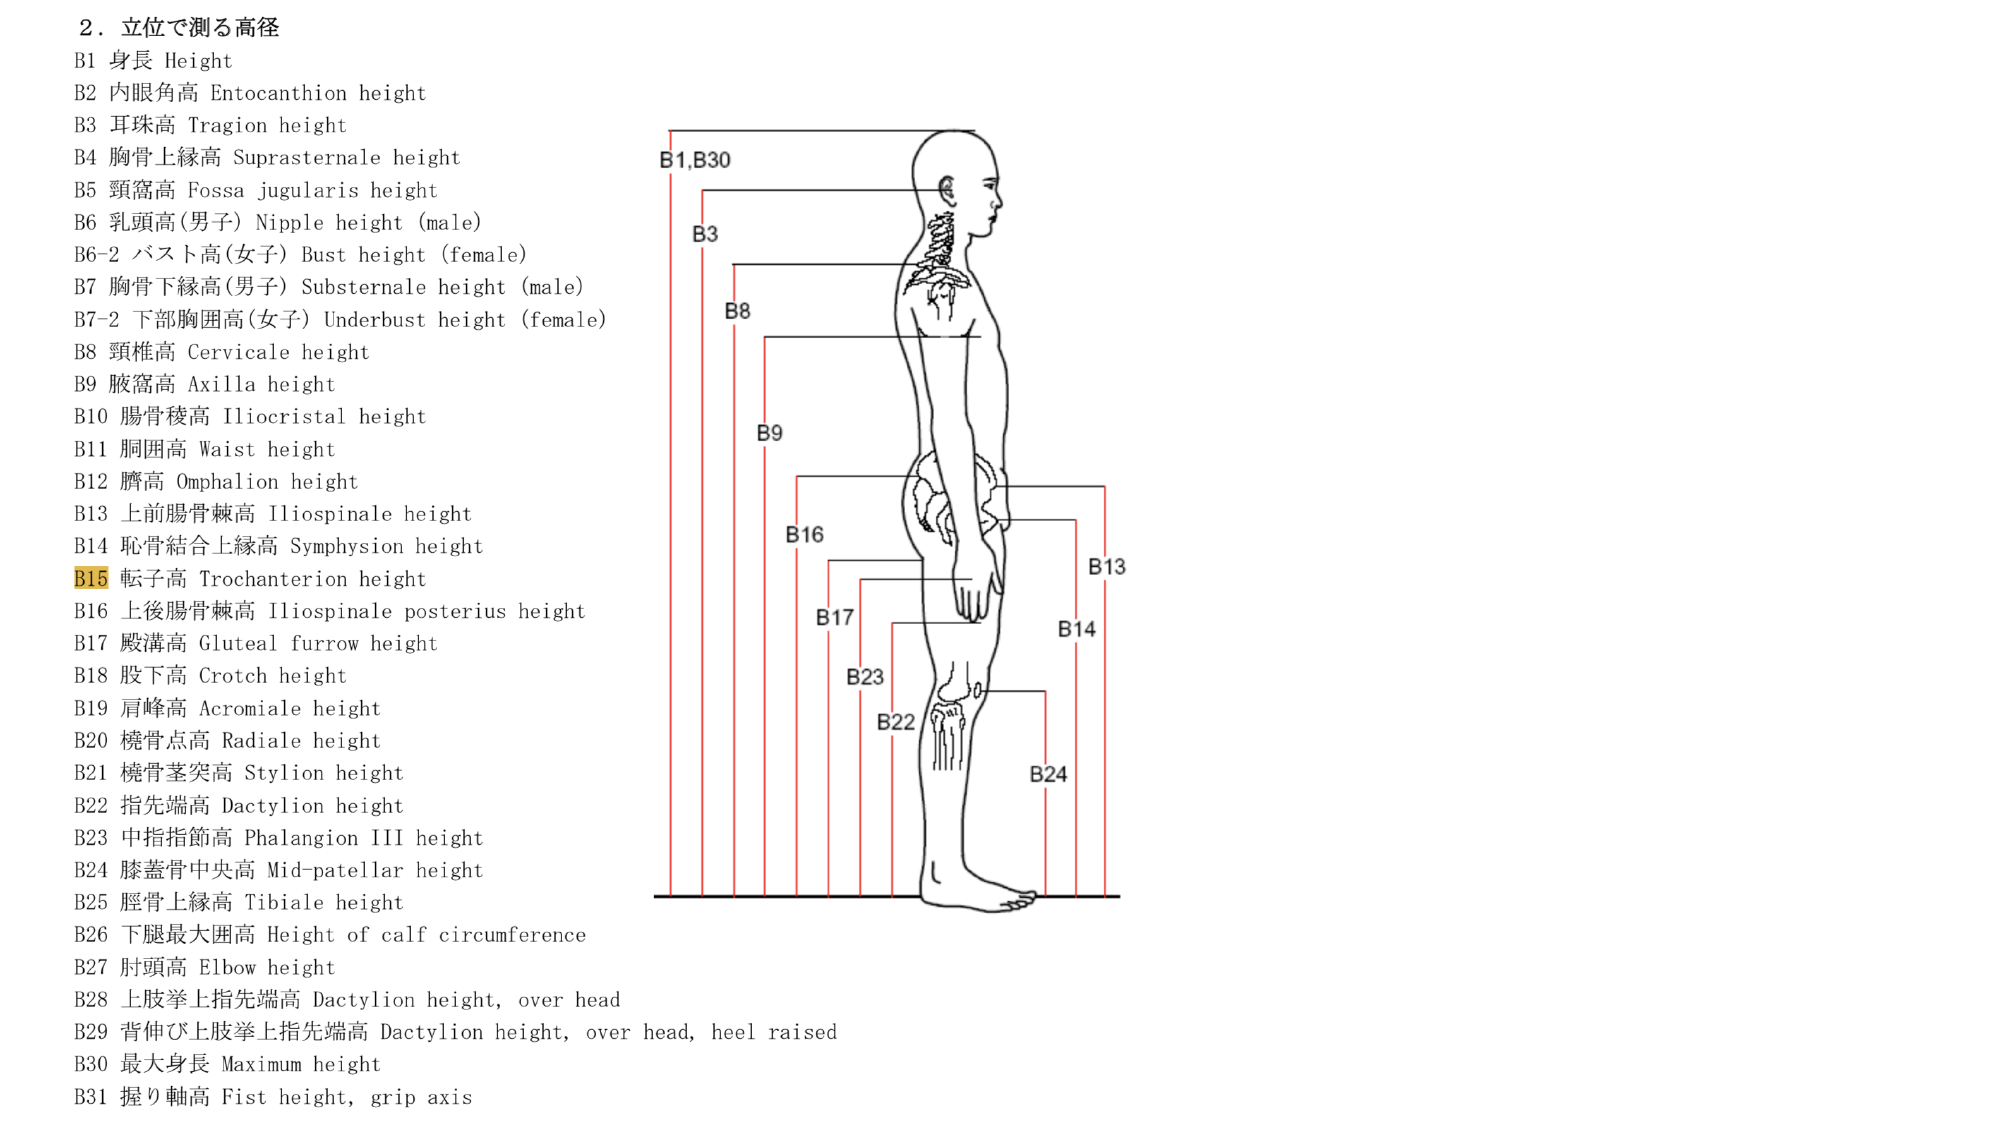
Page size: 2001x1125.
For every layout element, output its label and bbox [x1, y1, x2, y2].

picture [64, 0, 1153, 1125]
